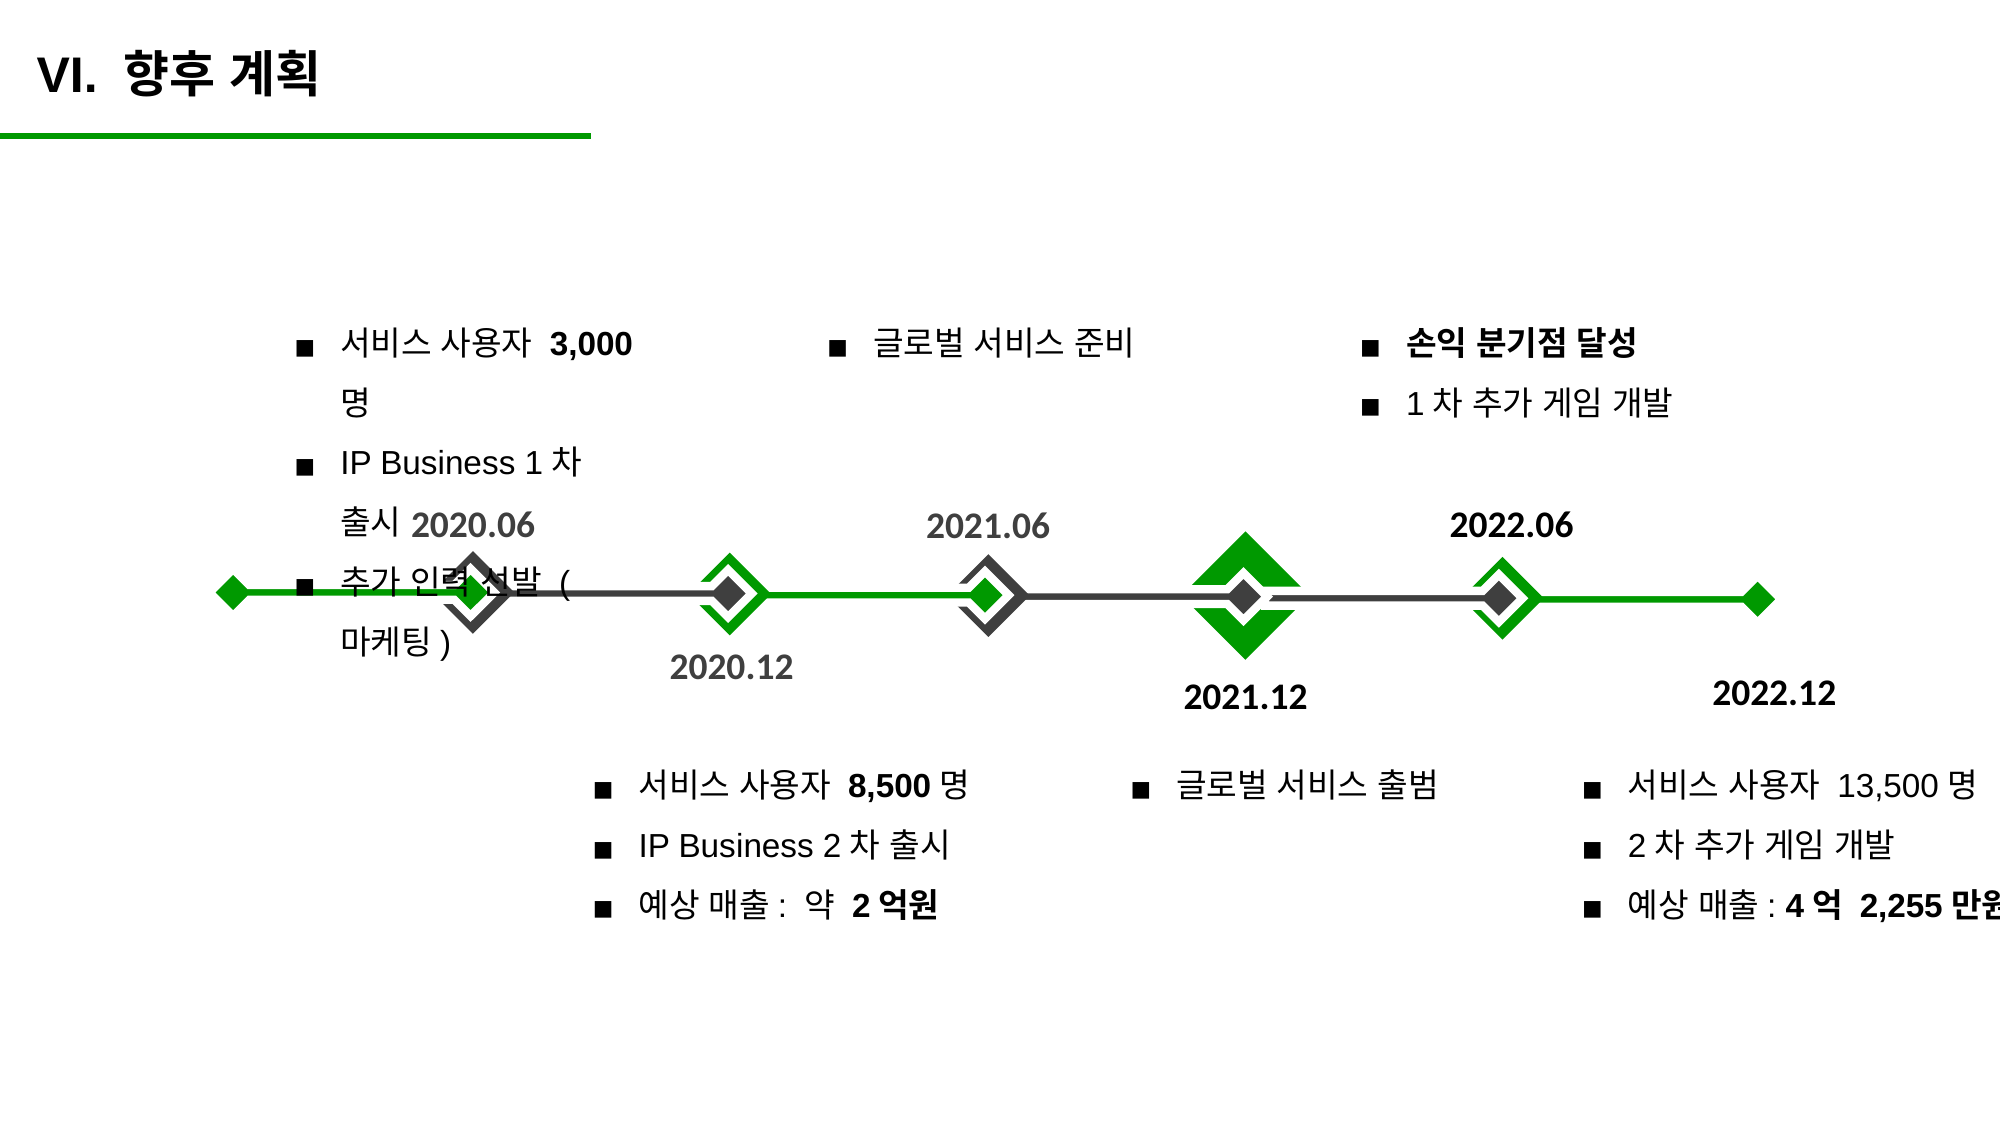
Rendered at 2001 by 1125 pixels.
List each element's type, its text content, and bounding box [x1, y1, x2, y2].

text_box VI. 향후 계획 [21, 34, 689, 110]
text_box 글로벌 서비스 준비 [811, 294, 1201, 370]
text_box 서비스 사용자 3,000명 IP Business 1차 출시 추가 인력 선발 (마케팅) [278, 294, 668, 489]
text_box 서비스 사용자 13,500명 2차 추가 게임 개발 예상 매출: 4억 2,255만원 [1565, 736, 2000, 932]
text_box 글로벌 서비스 출범 [1114, 736, 1594, 812]
text_box 손익 분기점 달성 1차 추가 게임 개발 [1344, 294, 1733, 430]
text_box 서비스 사용자 8,500명 IP Business 2차 출시 예상 매출: 약 2억원 [576, 736, 1091, 932]
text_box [209, 491, 1874, 725]
